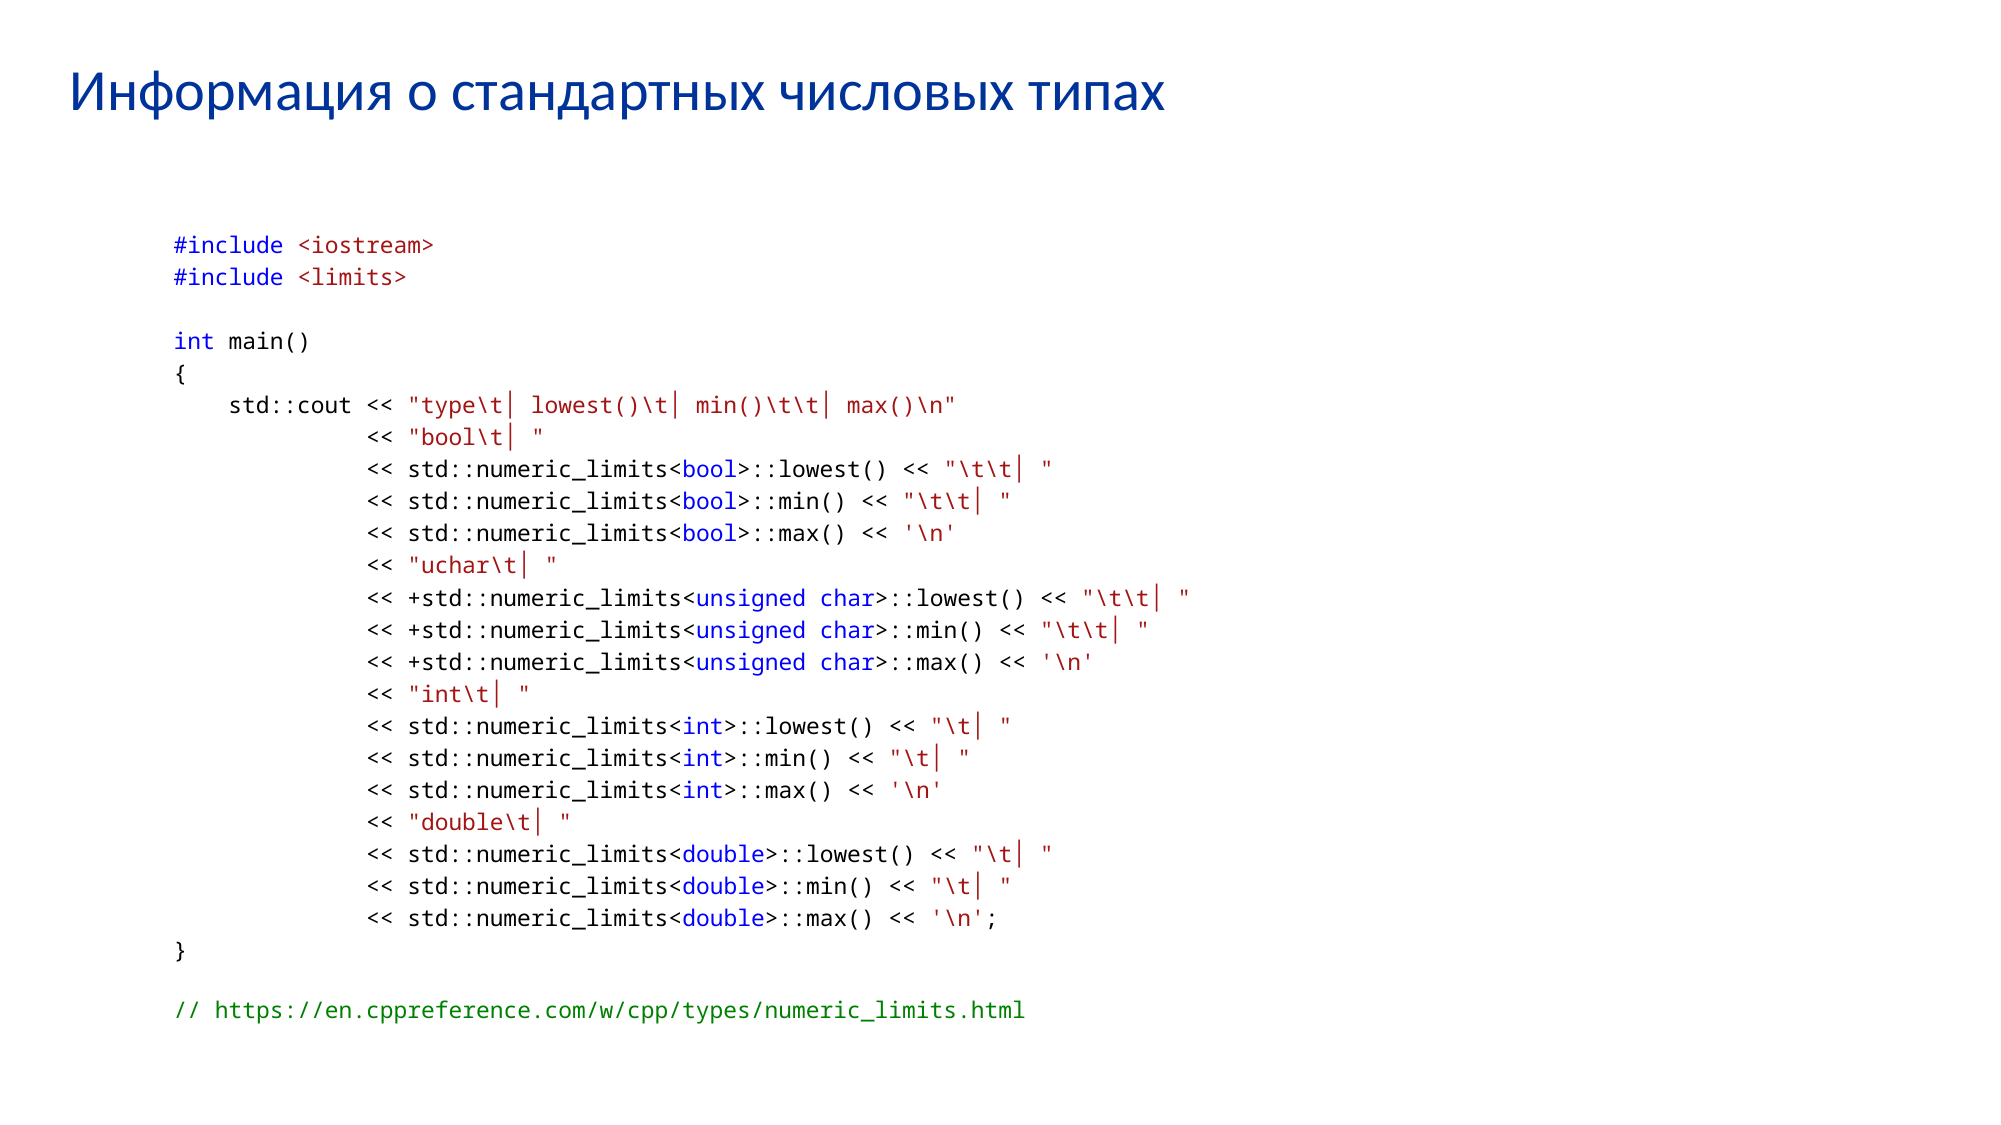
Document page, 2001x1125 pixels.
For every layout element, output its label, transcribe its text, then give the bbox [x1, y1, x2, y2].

list #include <iostream> #include <limits> int main() { std::cout << "type\t│ lowest()\t│ min()\t\t│ max()\n" << "bool\t│ " << std::numeric_limits<bool>::lowest() << "\t\t│ " << std::numeric_limits<bool>::min() << "\t\t│ " << std::numeric_limits<bool>::max() << '\n' << "uchar\t│ " << +std::numeric_limits<unsigned char>::lowest() << "\t\t│ " << +std::numeric_limits<unsigned char>::min() << "\t\t│ " << +std::numeric_limits<unsigned char>::max() << '\n' << "int\t│ " << std::numeric_limits<int>::lowest() << "\t│ " << std::numeric_limits<int>::min() << "\t│ " << std::numeric_limits<int>::max() << '\n' << "double\t│ " << std::numeric_limits<double>::lowest() << "\t│ " << std::numeric_limits<double>::min() << "\t│ " << std::numeric_limits<double>::max() << '\n'; } // https://en.cppreference.com/w/cpp/types/numeric_limits.html [158, 222, 1842, 1035]
title Информация о стандартных числовых типах [55, 45, 1945, 185]
